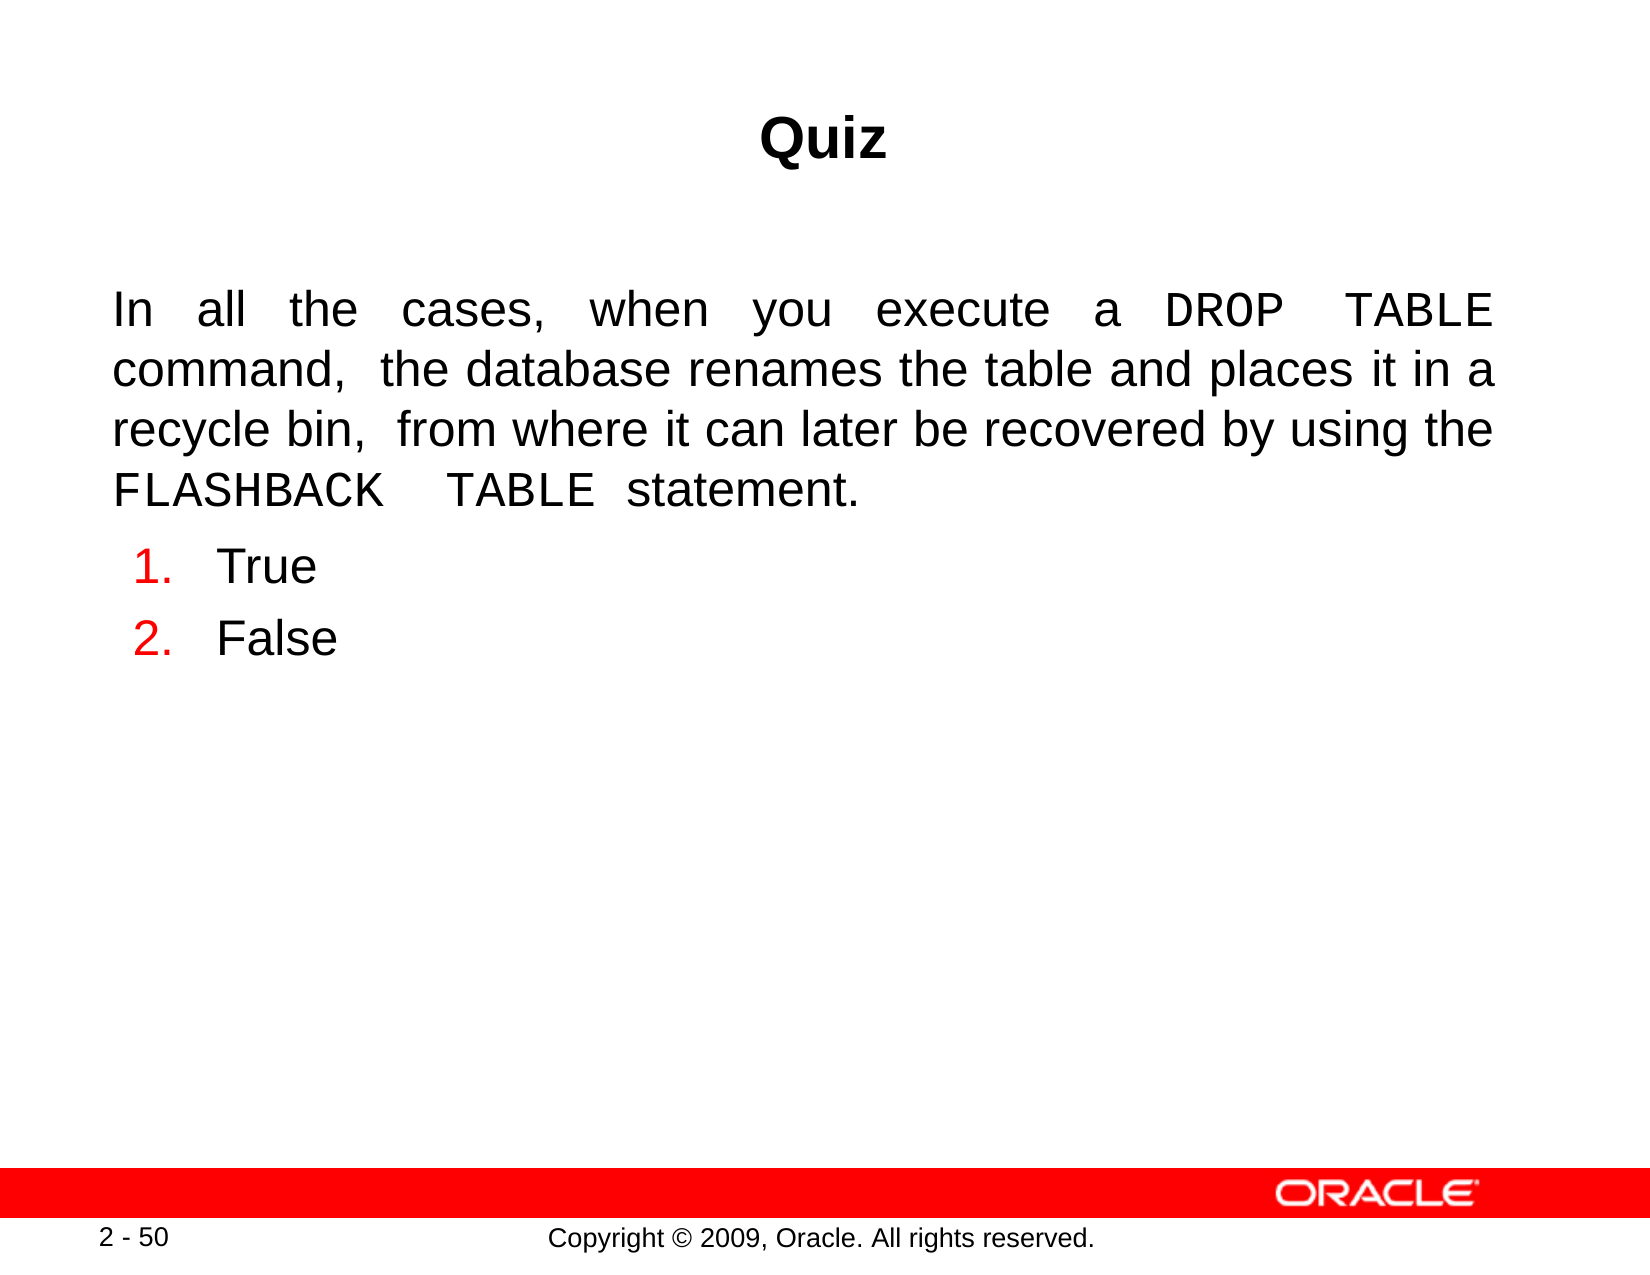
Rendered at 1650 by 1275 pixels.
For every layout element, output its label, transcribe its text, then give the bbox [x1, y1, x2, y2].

slide_number 2 - 50 [96, 1219, 174, 1275]
footer Copyright © 2009, Oracle. All rights reserved. [545, 1220, 1103, 1275]
picture [0, 1168, 1650, 1218]
title Quiz [757, 96, 891, 271]
text_box In all the cases, when you execute a DROP TABLE command, the database renames the table and places it in a recycle bin, from where it can later be recovered by using the FLASHBACK TABLE statement. True False [110, 271, 1496, 666]
